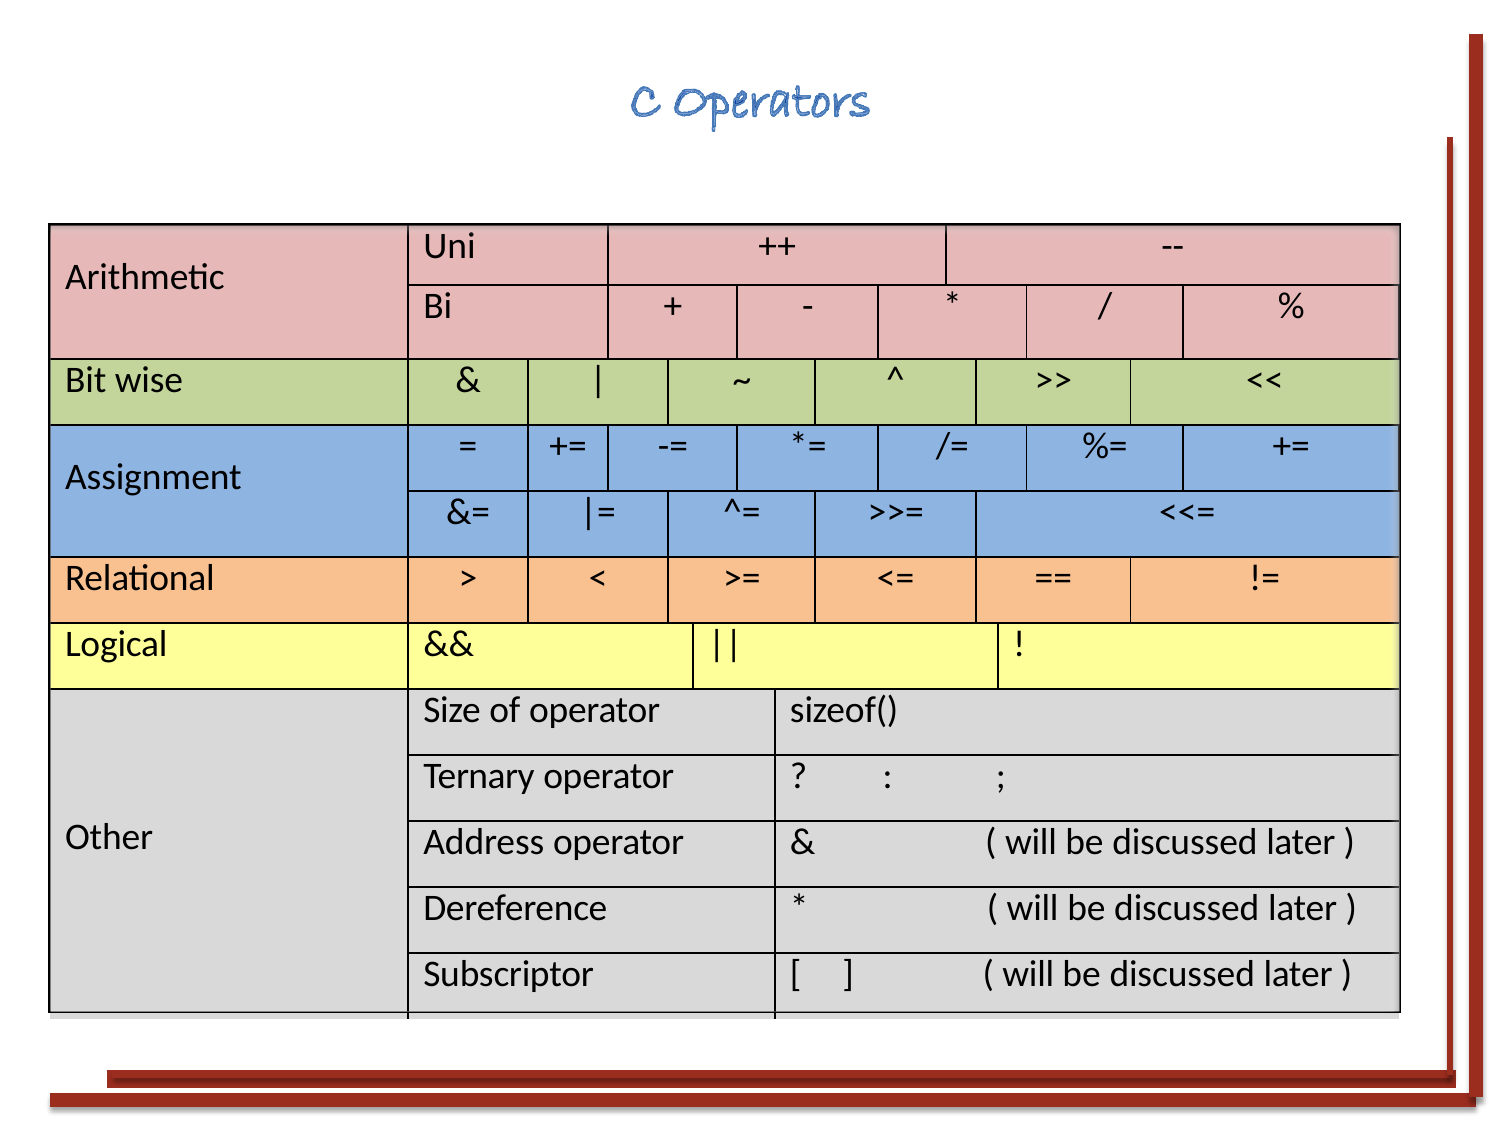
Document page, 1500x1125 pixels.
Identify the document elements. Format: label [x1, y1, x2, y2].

picture [44, 34, 1491, 1117]
picture [108, 137, 1461, 1089]
picture [48, 223, 1402, 1013]
text_box [631, 84, 870, 133]
